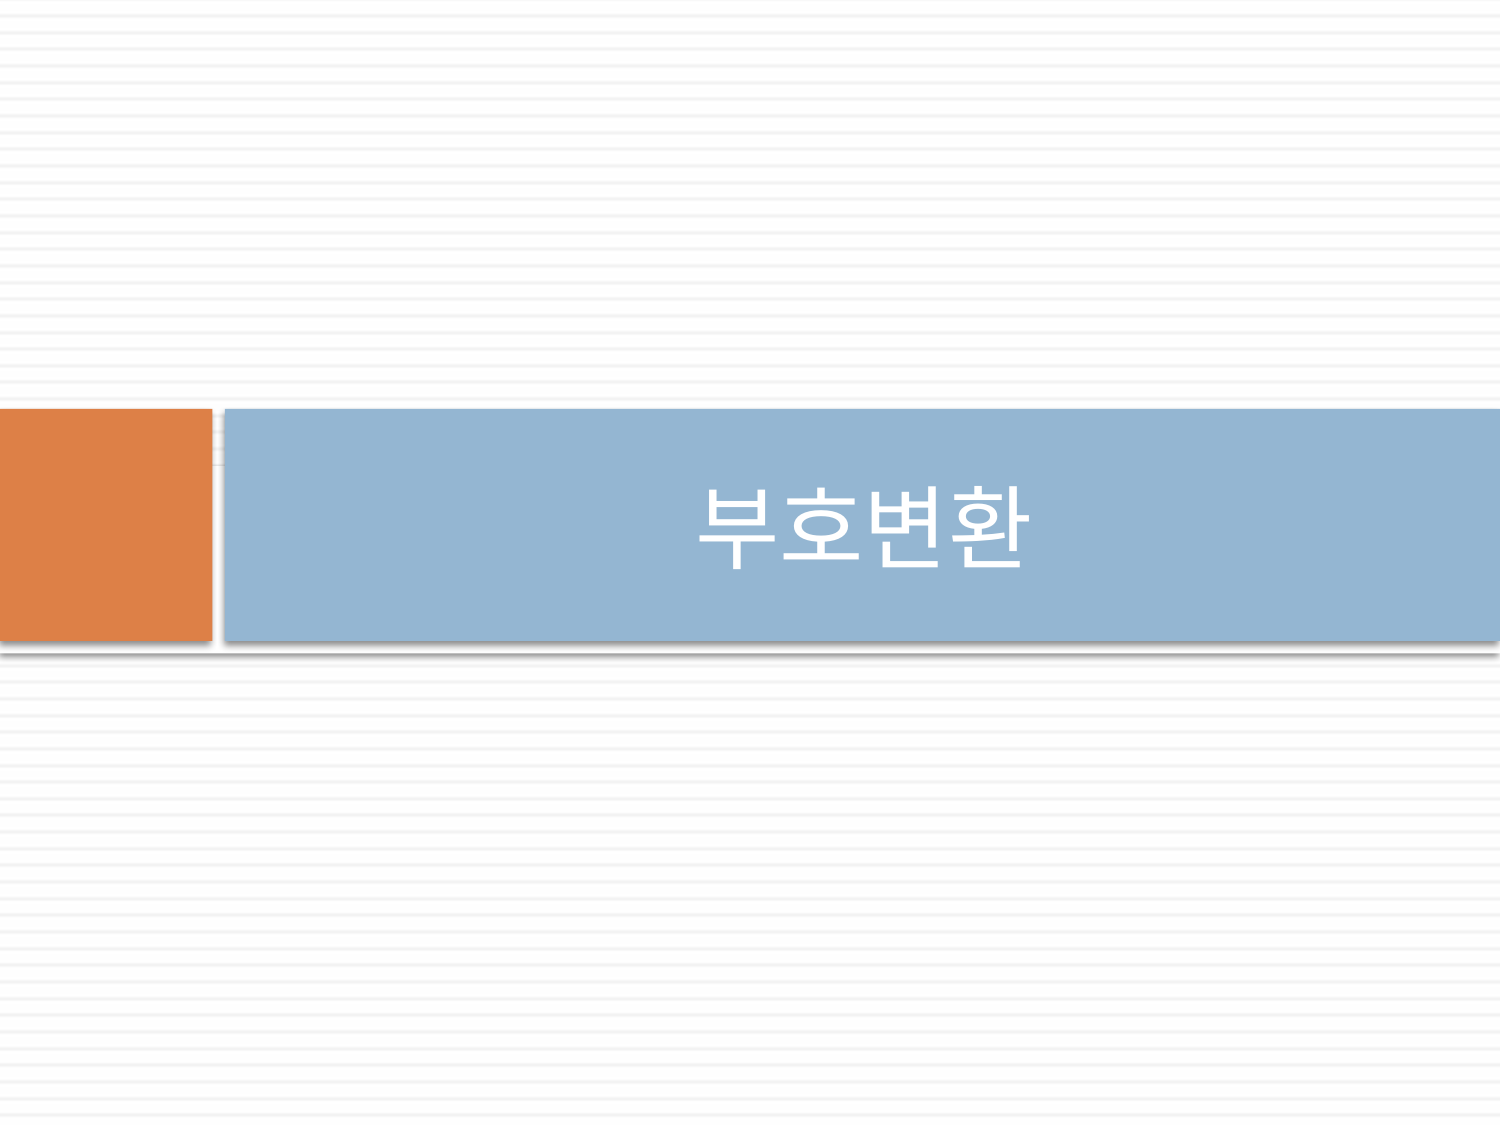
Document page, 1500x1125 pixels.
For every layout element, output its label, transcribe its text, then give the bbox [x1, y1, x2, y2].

title 부호변환 [238, 444, 1489, 607]
